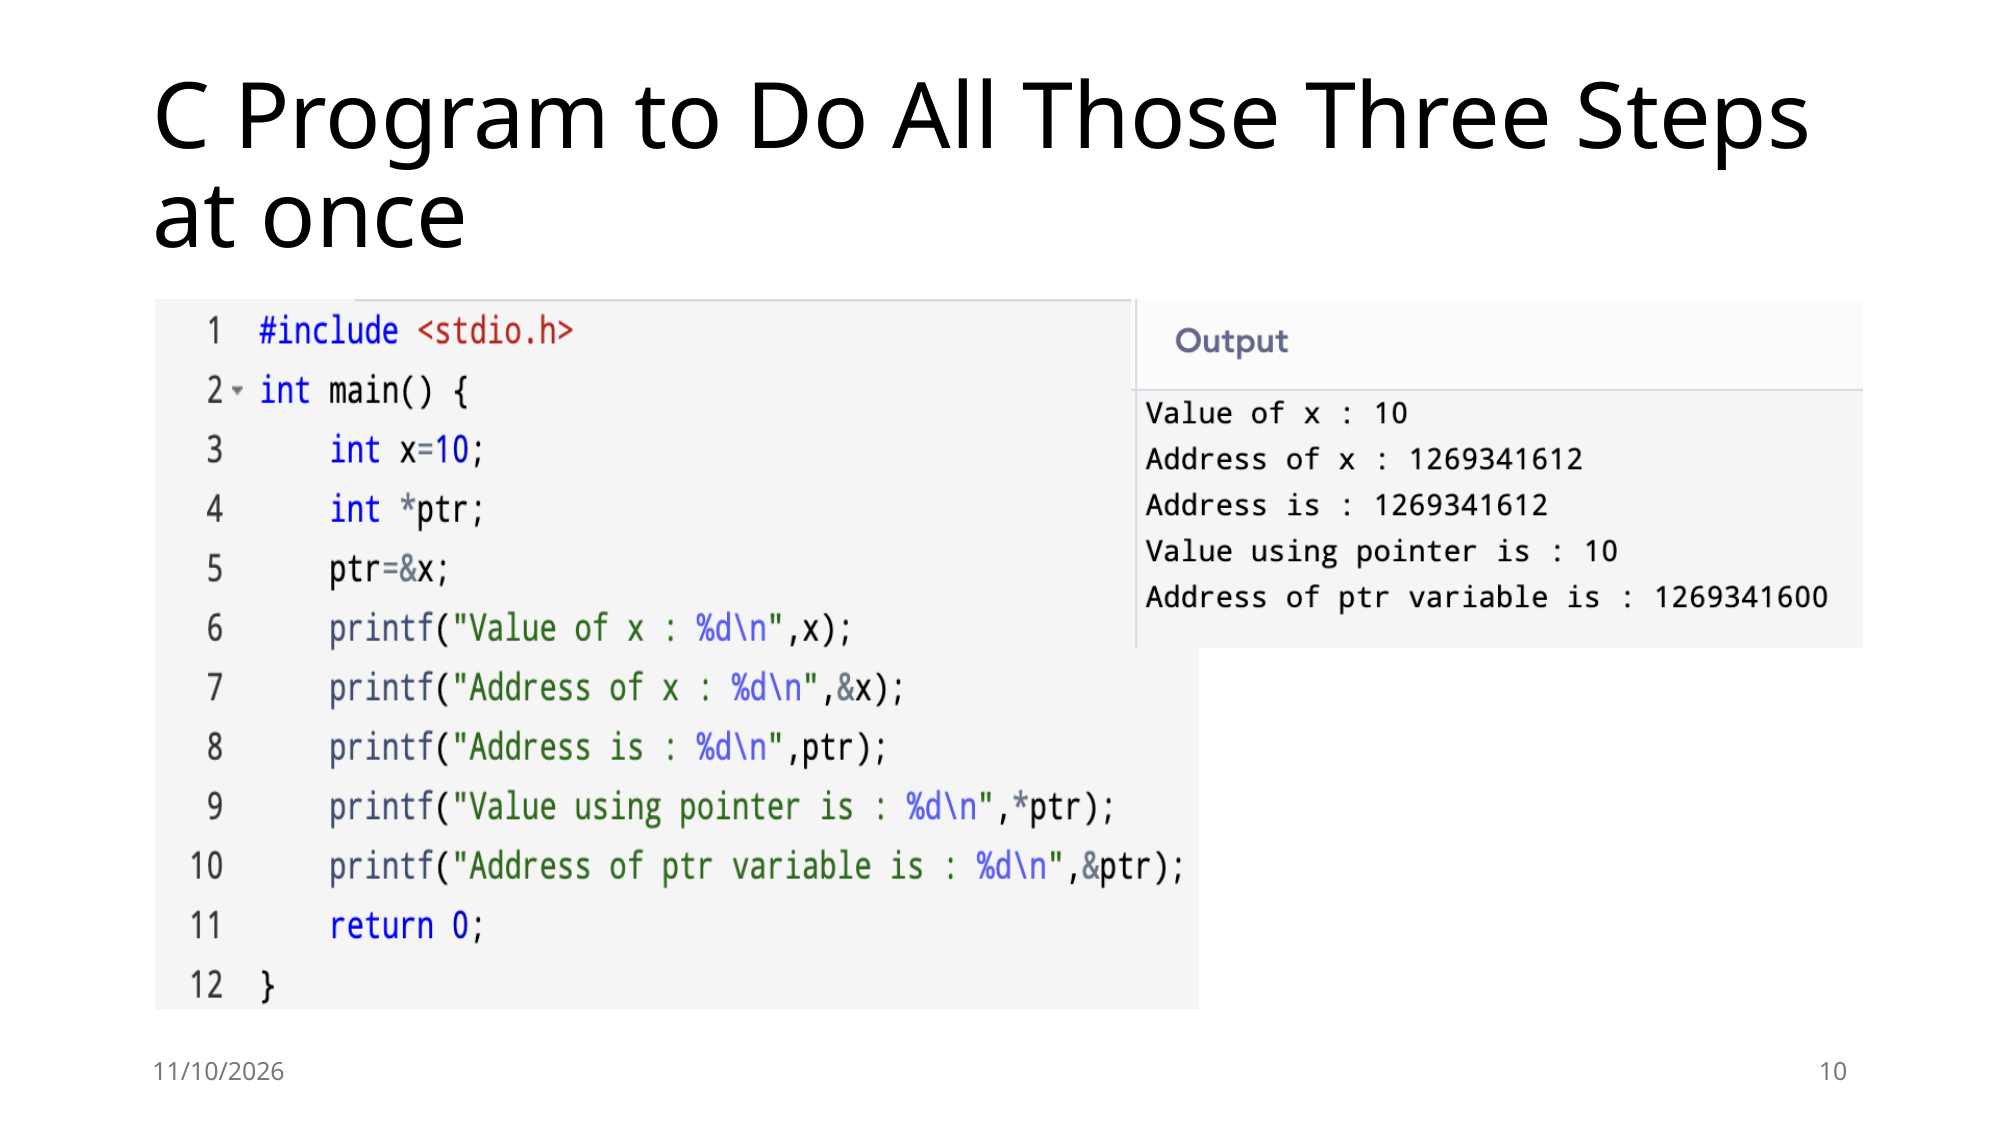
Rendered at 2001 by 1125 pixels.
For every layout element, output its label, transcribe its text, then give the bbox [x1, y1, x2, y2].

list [154, 299, 1200, 1011]
picture [1130, 299, 1864, 649]
slide_number 10 [1412, 1042, 1863, 1103]
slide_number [137, 1042, 588, 1103]
title C Program to Do All Those Three Steps at once [137, 59, 1863, 278]
